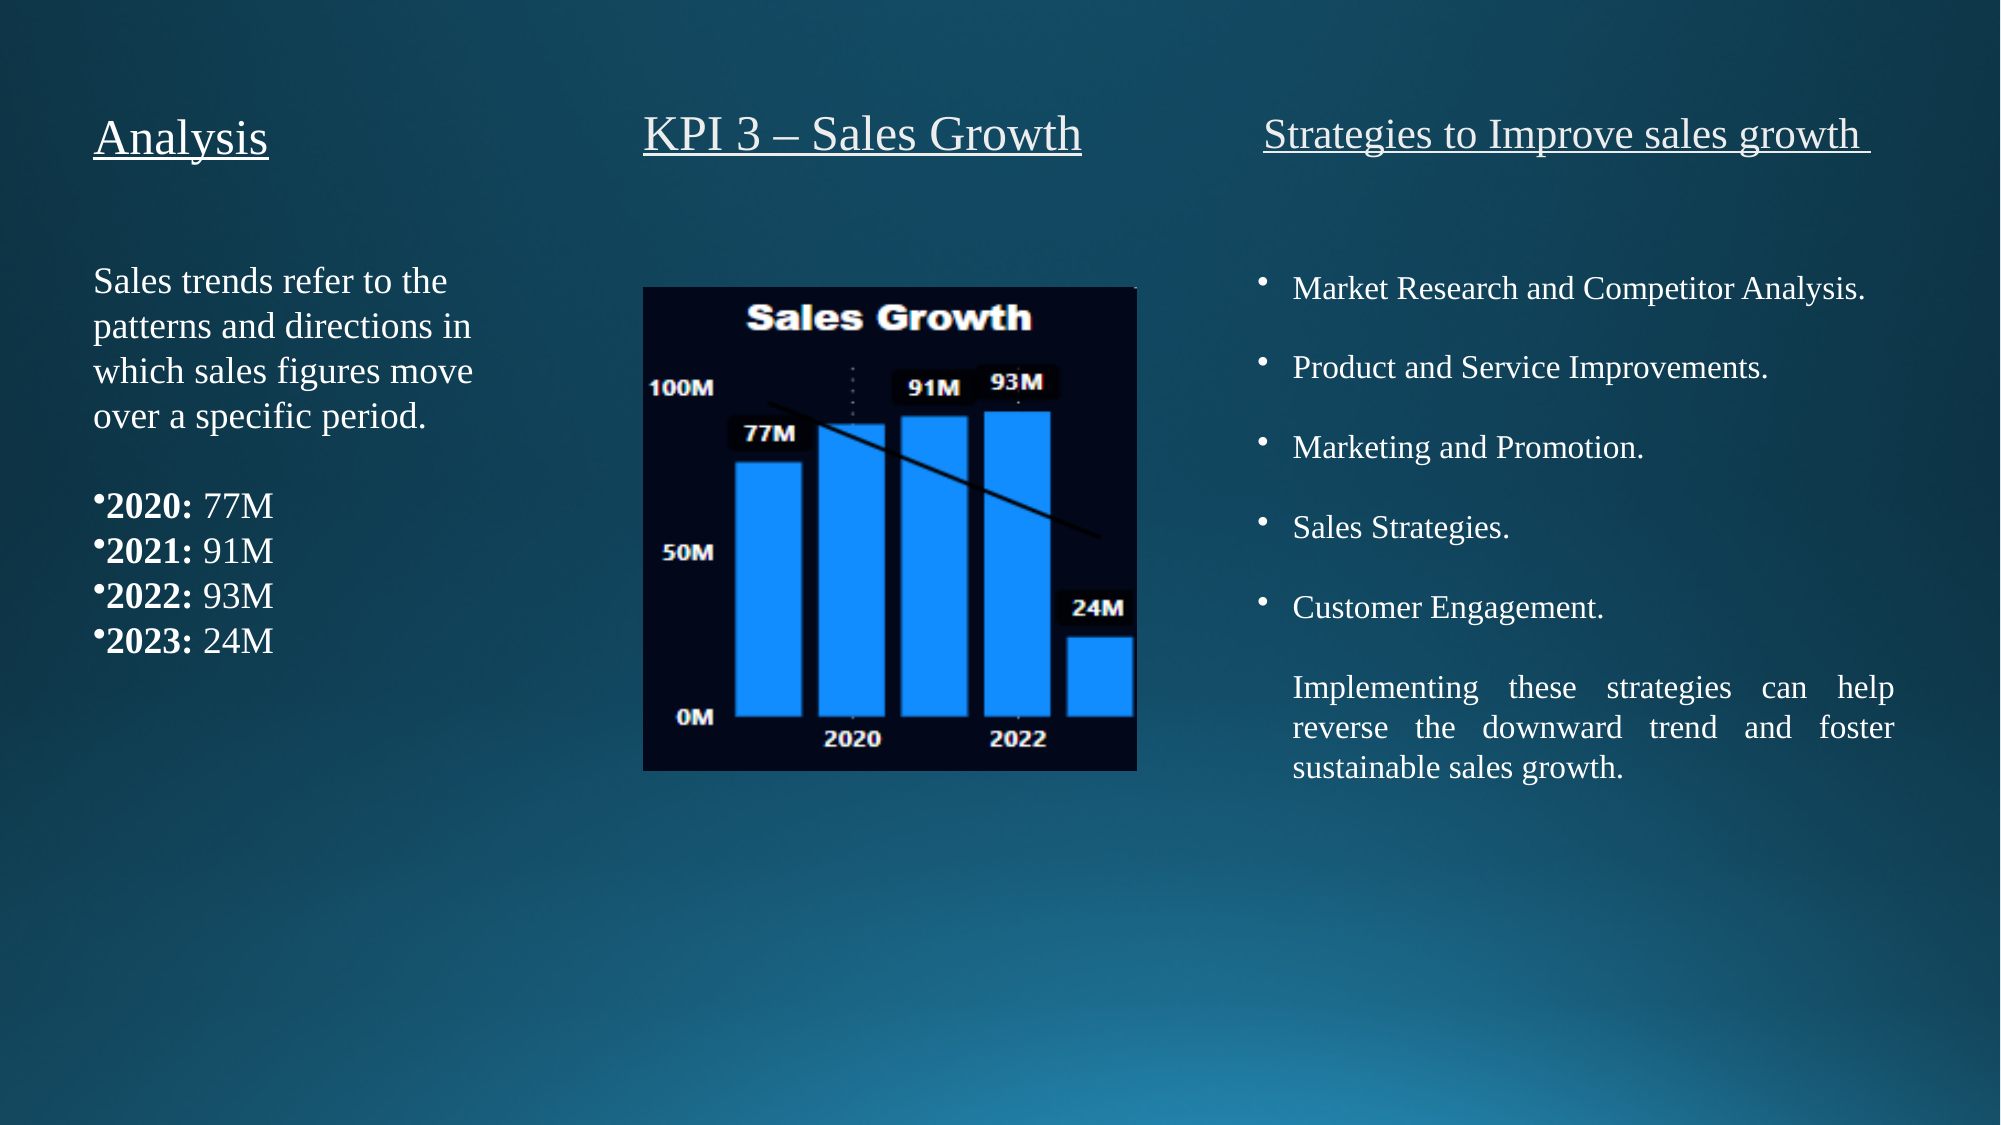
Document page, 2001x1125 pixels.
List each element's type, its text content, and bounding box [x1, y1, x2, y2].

text_box KPI 3 – Sales Growth [628, 88, 1248, 181]
text_box Sales trends refer to the patterns and directions in which sales figures move over a specific period. 2020: 77M 2021: 91M 2022: 93M 2023: 24M [78, 248, 549, 804]
picture [0, 0, 2001, 1125]
text_box Strategies to Improve sales growth [1248, 88, 1926, 181]
title Analysis [78, 92, 517, 185]
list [643, 287, 1137, 771]
text_box Market Research and Competitor Analysis. Product and Service Improvements. Marketing and Promotion. Sales Strategies. Customer Engagement. Implementing these strategies can help reverse the downward trend and foster sustainable sales growth. [1202, 258, 1911, 793]
